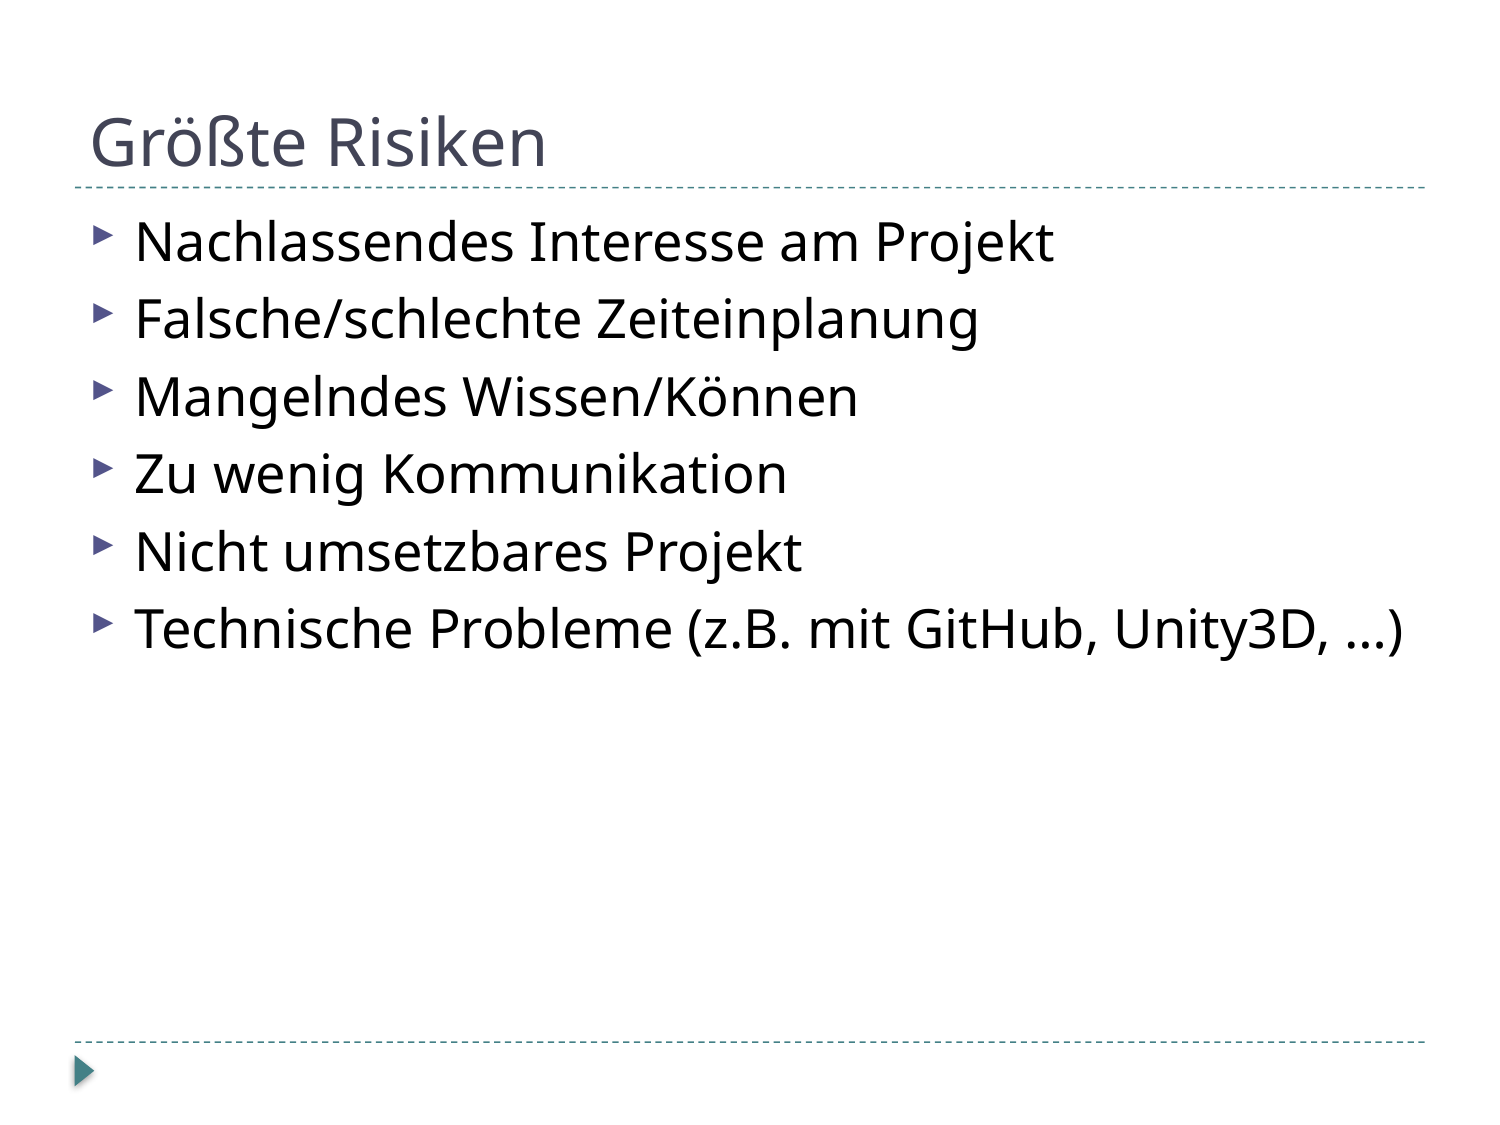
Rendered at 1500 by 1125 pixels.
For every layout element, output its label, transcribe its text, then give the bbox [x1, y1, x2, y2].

list Nachlassendes Interesse am Projekt Falsche/schlechte Zeiteinplanung Mangelndes Wissen/Können Zu wenig Kommunikation Nicht umsetzbares Projekt Technische Probleme (z.B. mit GitHub, Unity3D, …) [75, 200, 1425, 1010]
title Größte Risiken [75, 24, 1425, 188]
